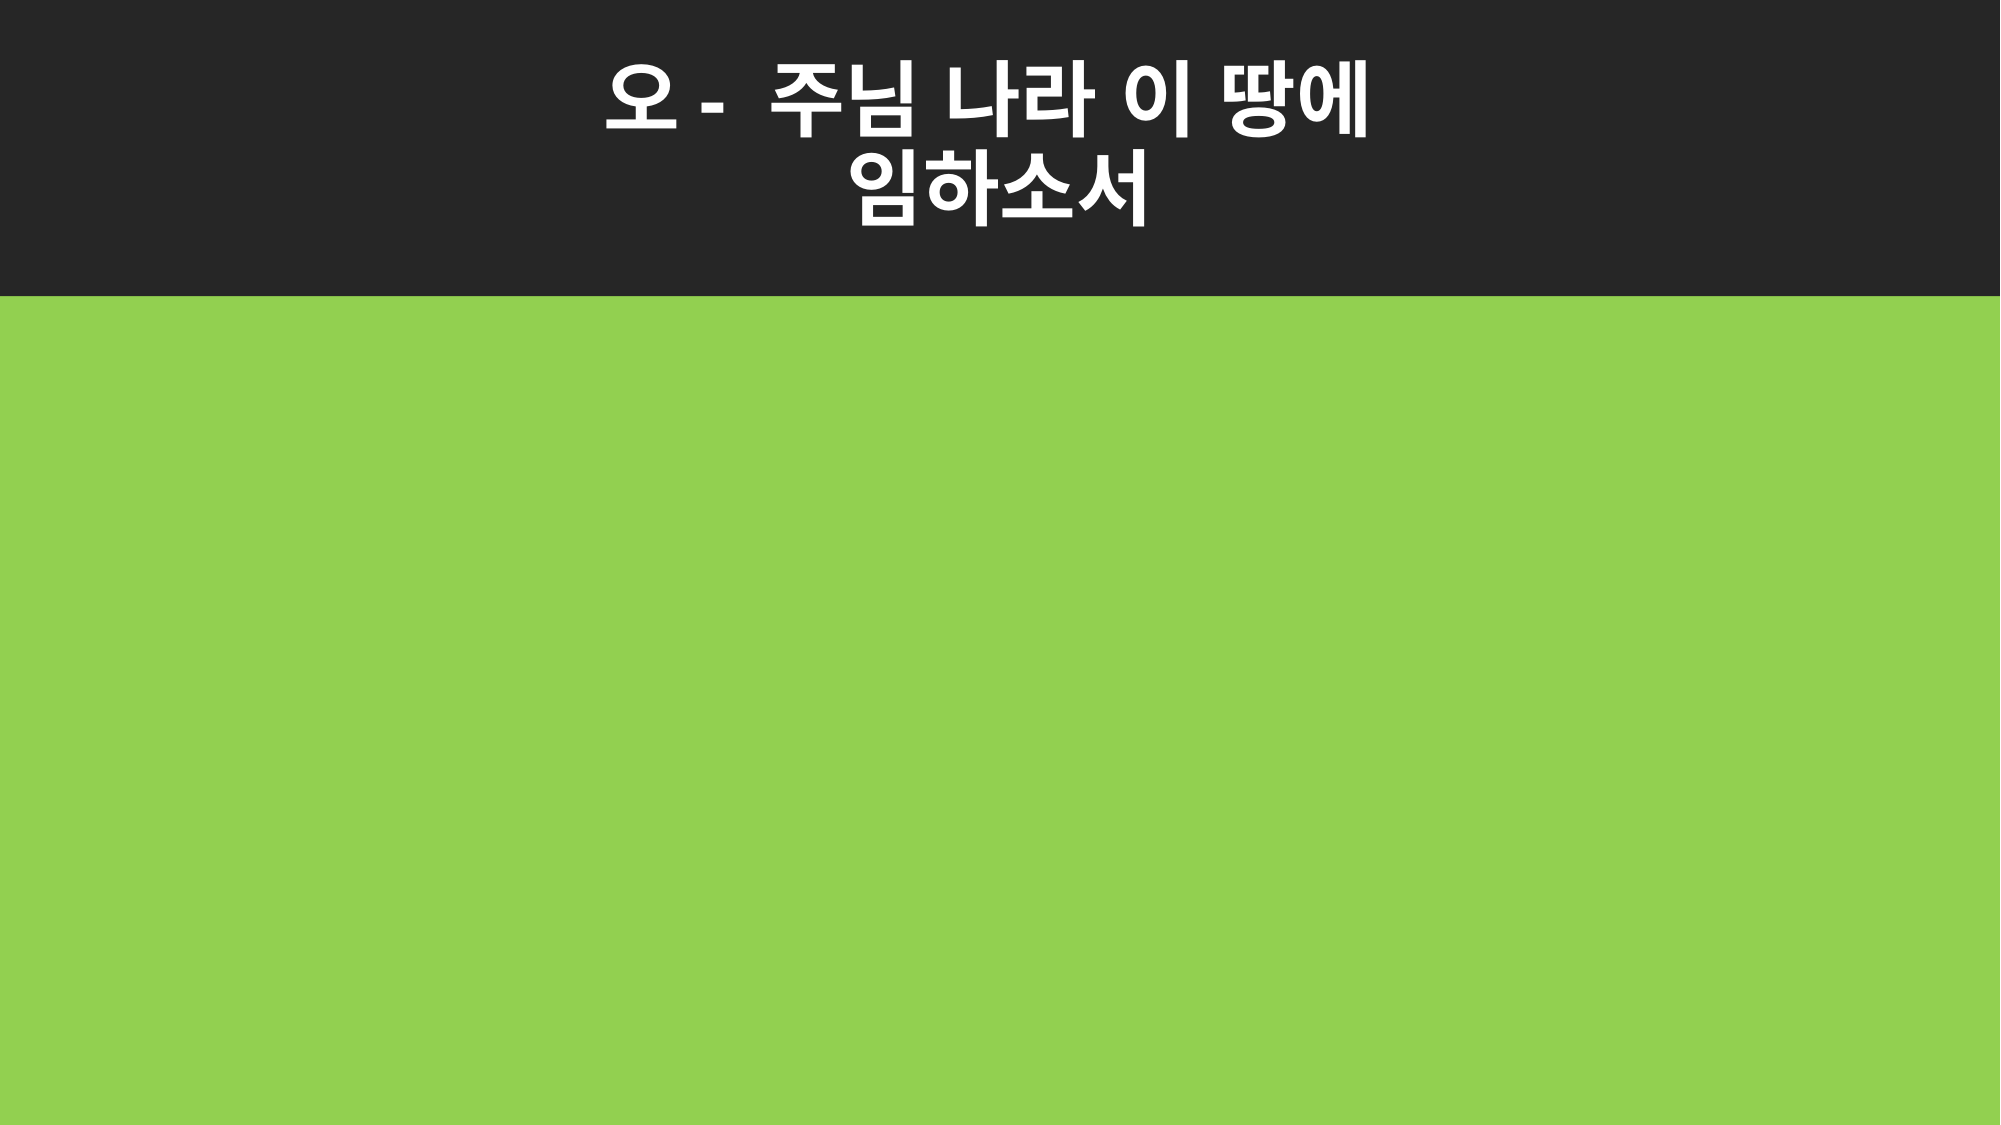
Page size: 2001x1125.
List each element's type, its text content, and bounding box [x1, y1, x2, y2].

title 오- 주님 나라 이 땅에 임하소서 [0, 0, 2000, 297]
